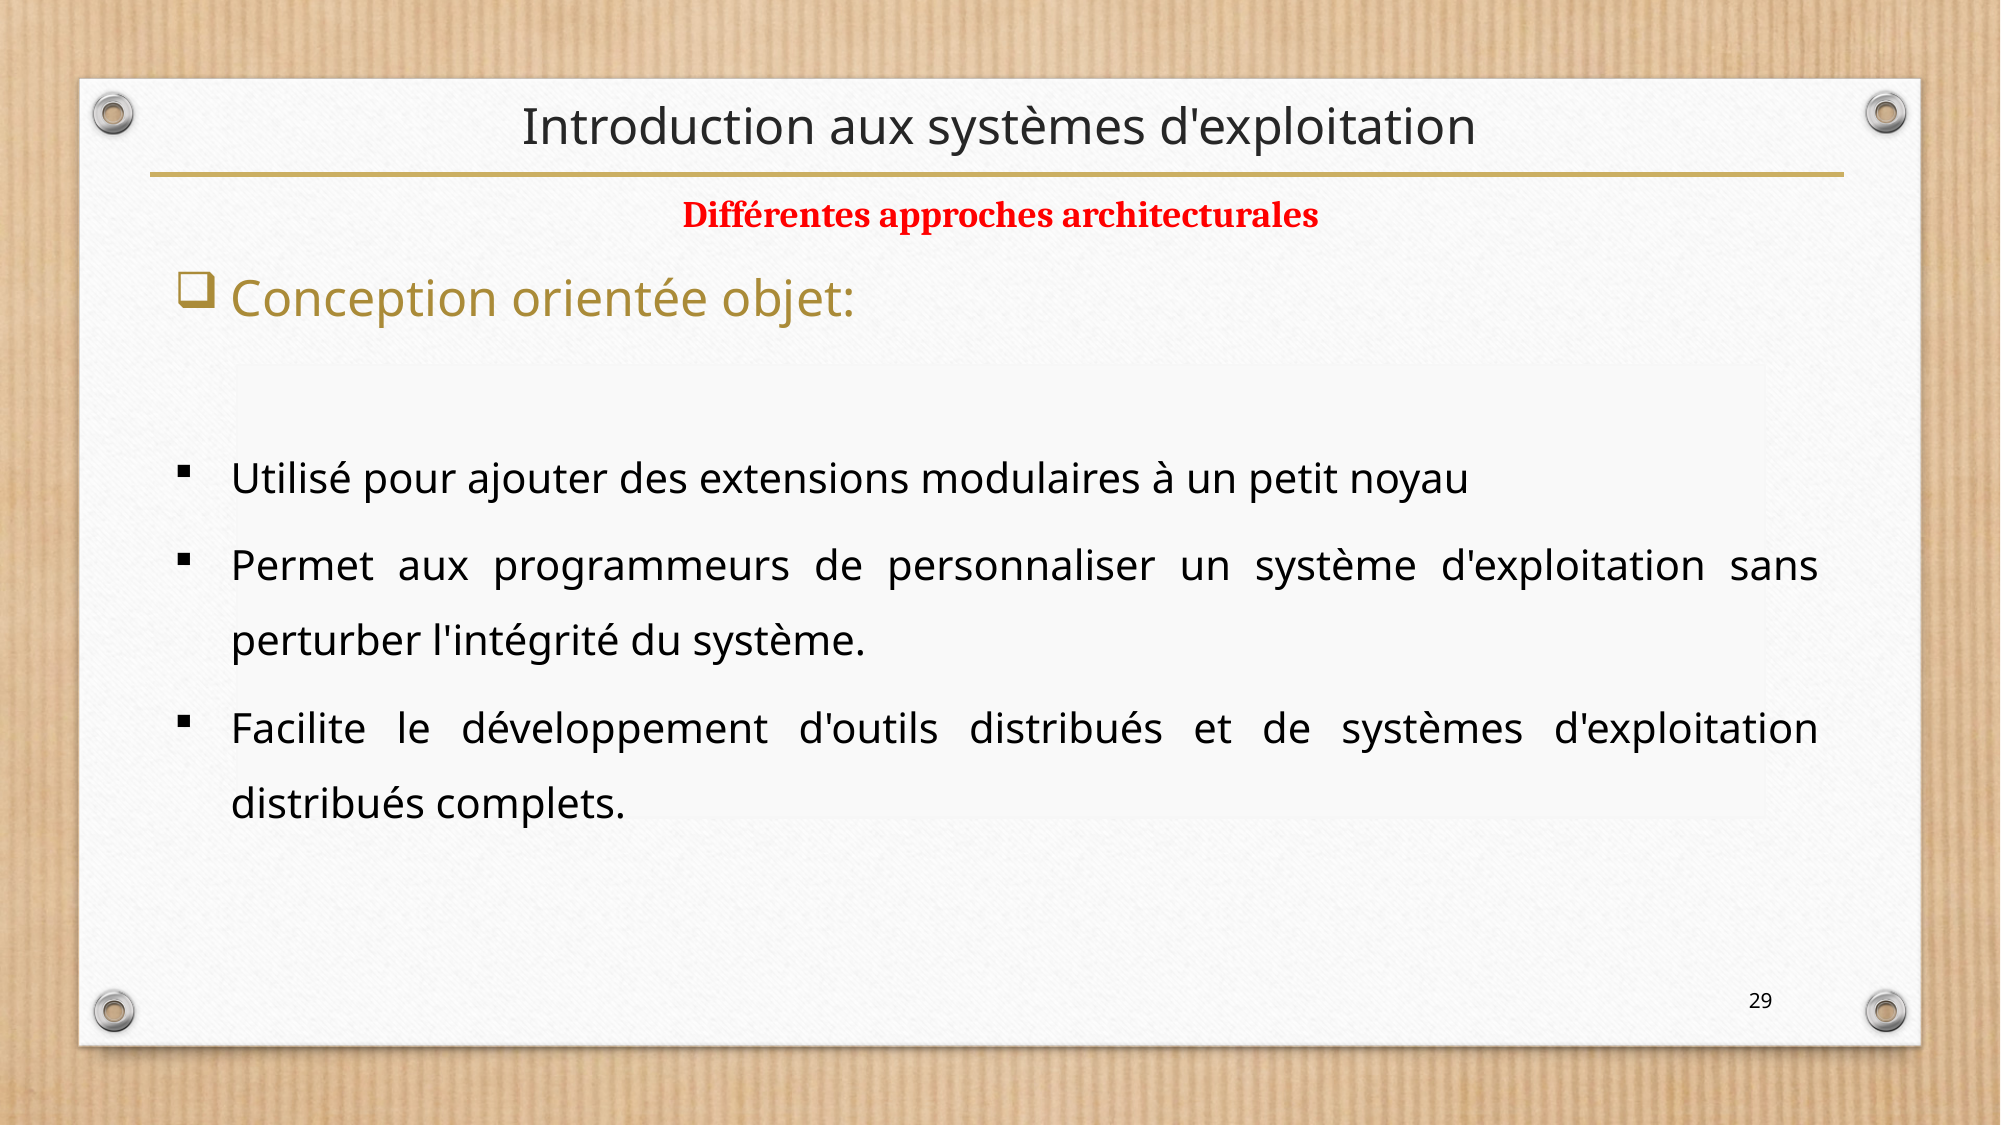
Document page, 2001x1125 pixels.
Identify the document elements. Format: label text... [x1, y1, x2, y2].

title Introduction aux systèmes d'exploitation [212, 72, 1788, 172]
text_box Conception orientée objet: Utilisé pour ajouter des extensions modulaires à un petit noyau Permet aux programmeurs de personnaliser un système d'exploitation sans perturber l'intégrité du système. Facilite le développement d'outils distribués et de systèmes d'exploitation distribués complets. [174, 236, 1820, 827]
picture [0, 0, 2001, 1125]
slide_number 29 [1698, 979, 1788, 1025]
text_box Différentes approches architecturales [667, 183, 1335, 236]
